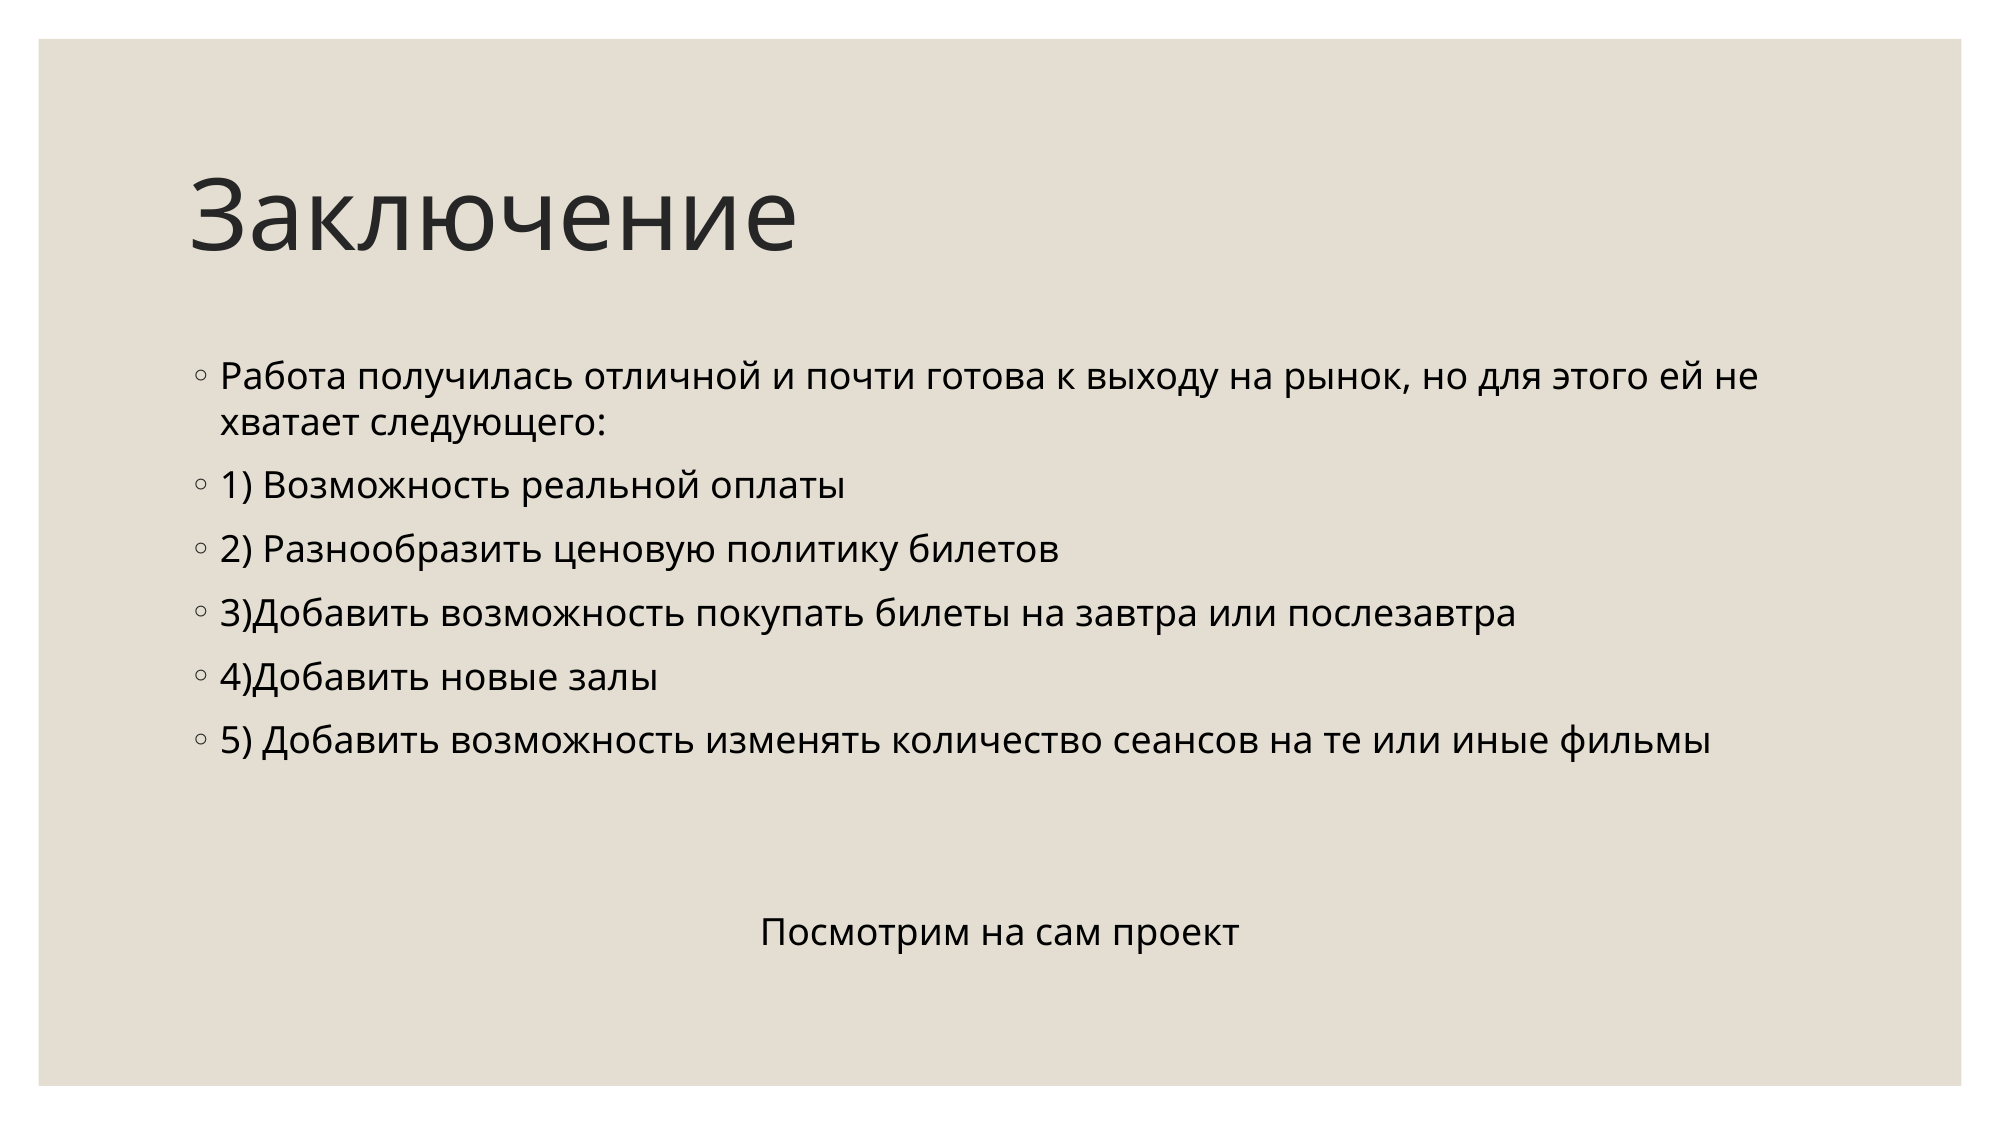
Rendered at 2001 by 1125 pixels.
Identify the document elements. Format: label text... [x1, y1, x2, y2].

list Работа получилась отличной и почти готова к выходу на рынок, но для этого ей не хватает следующего: 1) Возможность реальной оплаты 2) Разнообразить ценовую политику билетов 3)Добавить возможность покупать билеты на завтра или послезавтра 4)Добавить новые залы 5) Добавить возможность изменять количество сеансов на те или иные фильмы Посмотрим на сам проект [174, 345, 1825, 990]
title Заключение [174, 105, 1825, 331]
